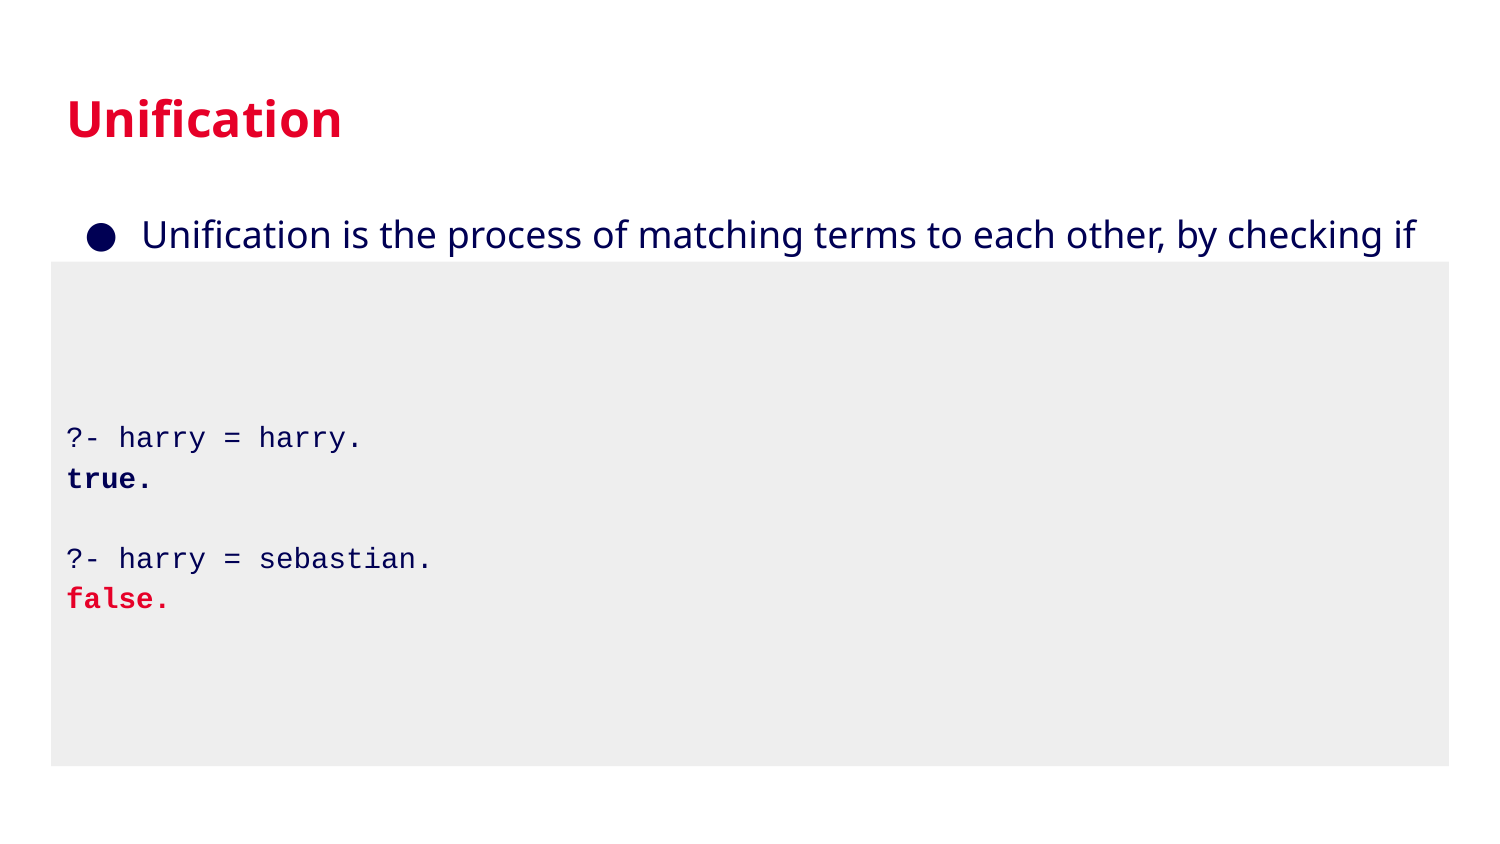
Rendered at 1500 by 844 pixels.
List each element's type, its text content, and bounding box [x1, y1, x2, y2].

list ?- harry = harry. true. ?- harry = sebastian. false. [51, 261, 1449, 767]
list Unification is the process of matching terms to each other, by checking if they can be made equal. Identical atoms unify Non-identical atoms don't unify [51, 189, 1449, 261]
title Unification [51, 72, 1449, 167]
